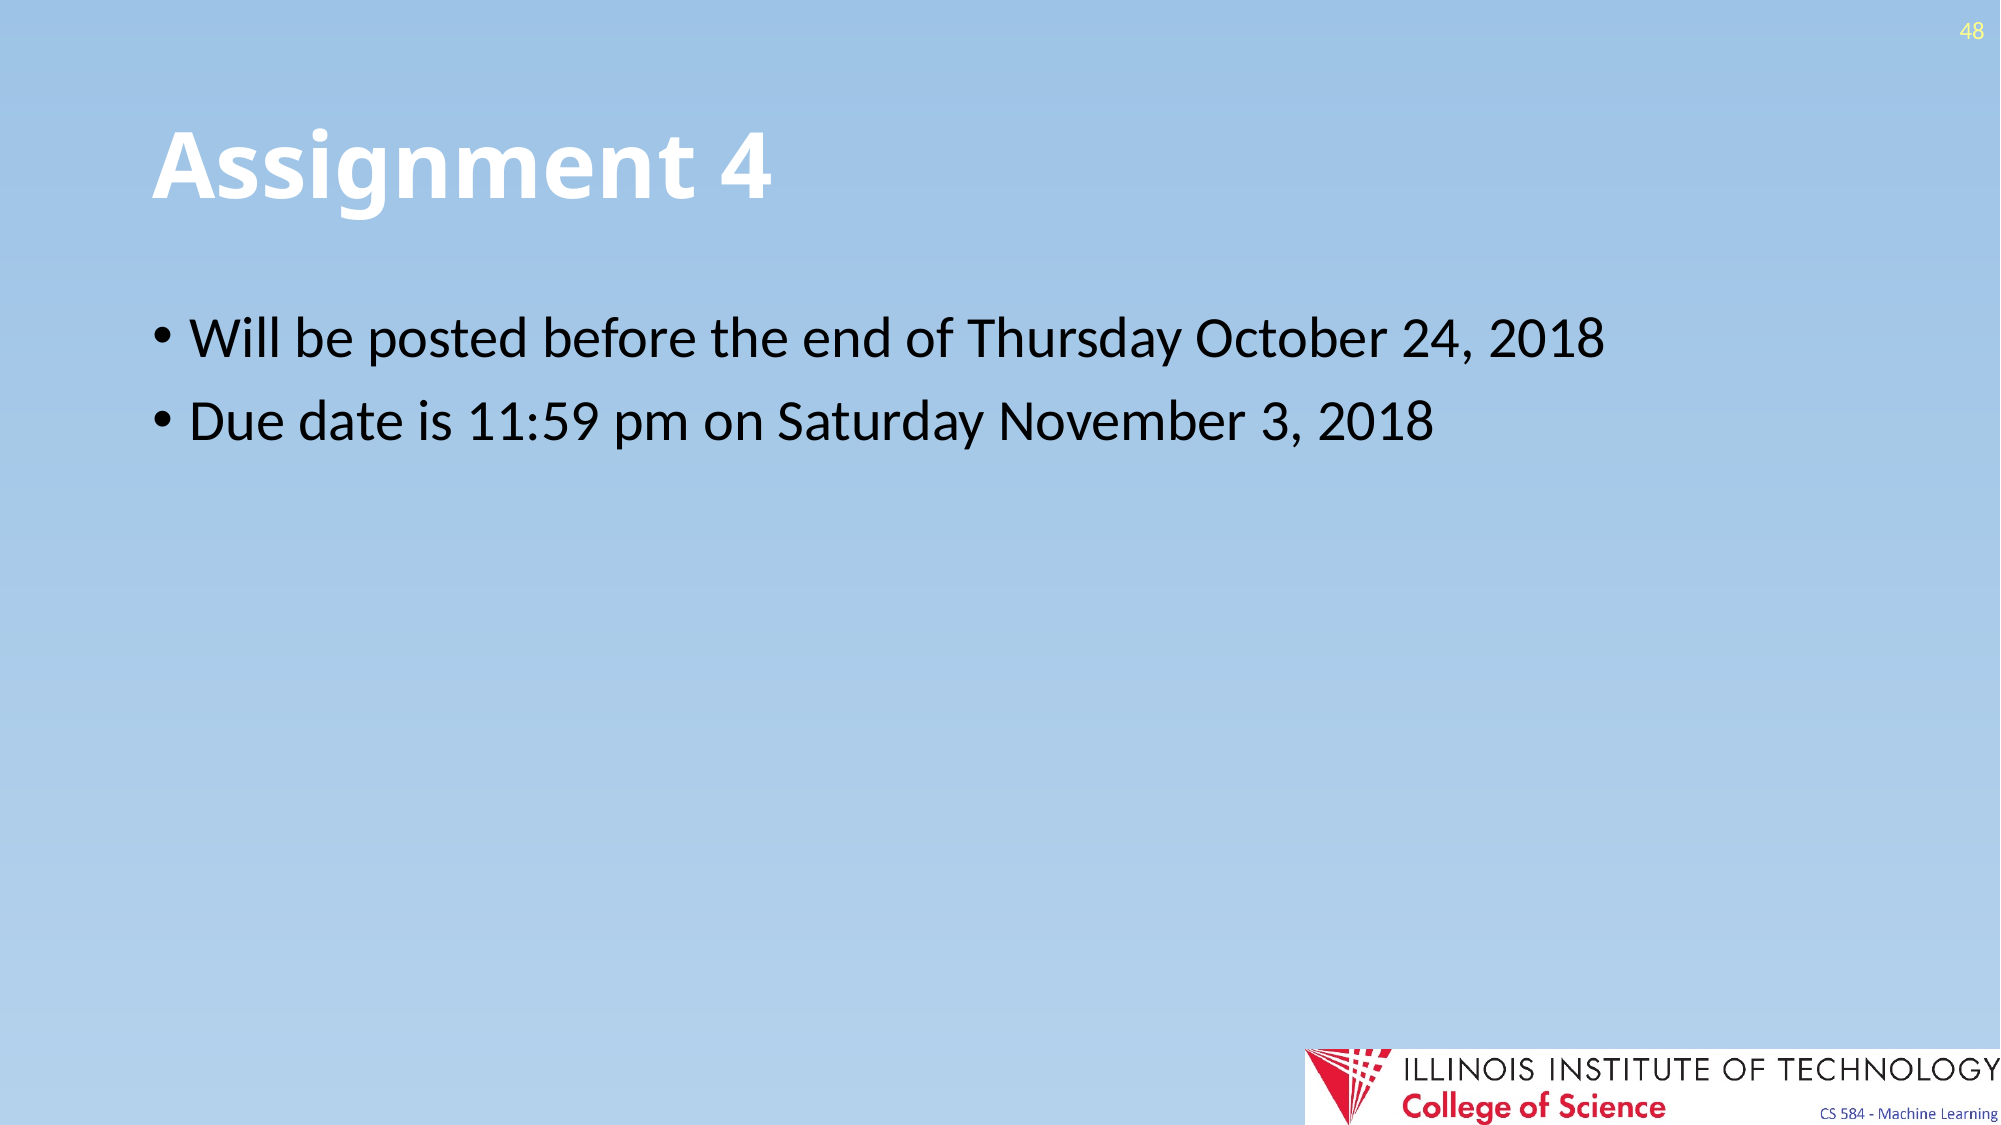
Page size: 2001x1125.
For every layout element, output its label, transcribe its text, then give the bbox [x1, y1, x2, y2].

slide_number 48 [1550, 0, 2000, 60]
list Will be posted before the end of Thursday October 24, 2018 Due date is 11:59 pm on Saturday November 3, 2018 [137, 299, 1863, 1014]
title Assignment 4 [137, 59, 1863, 278]
picture [1305, 1049, 2000, 1125]
